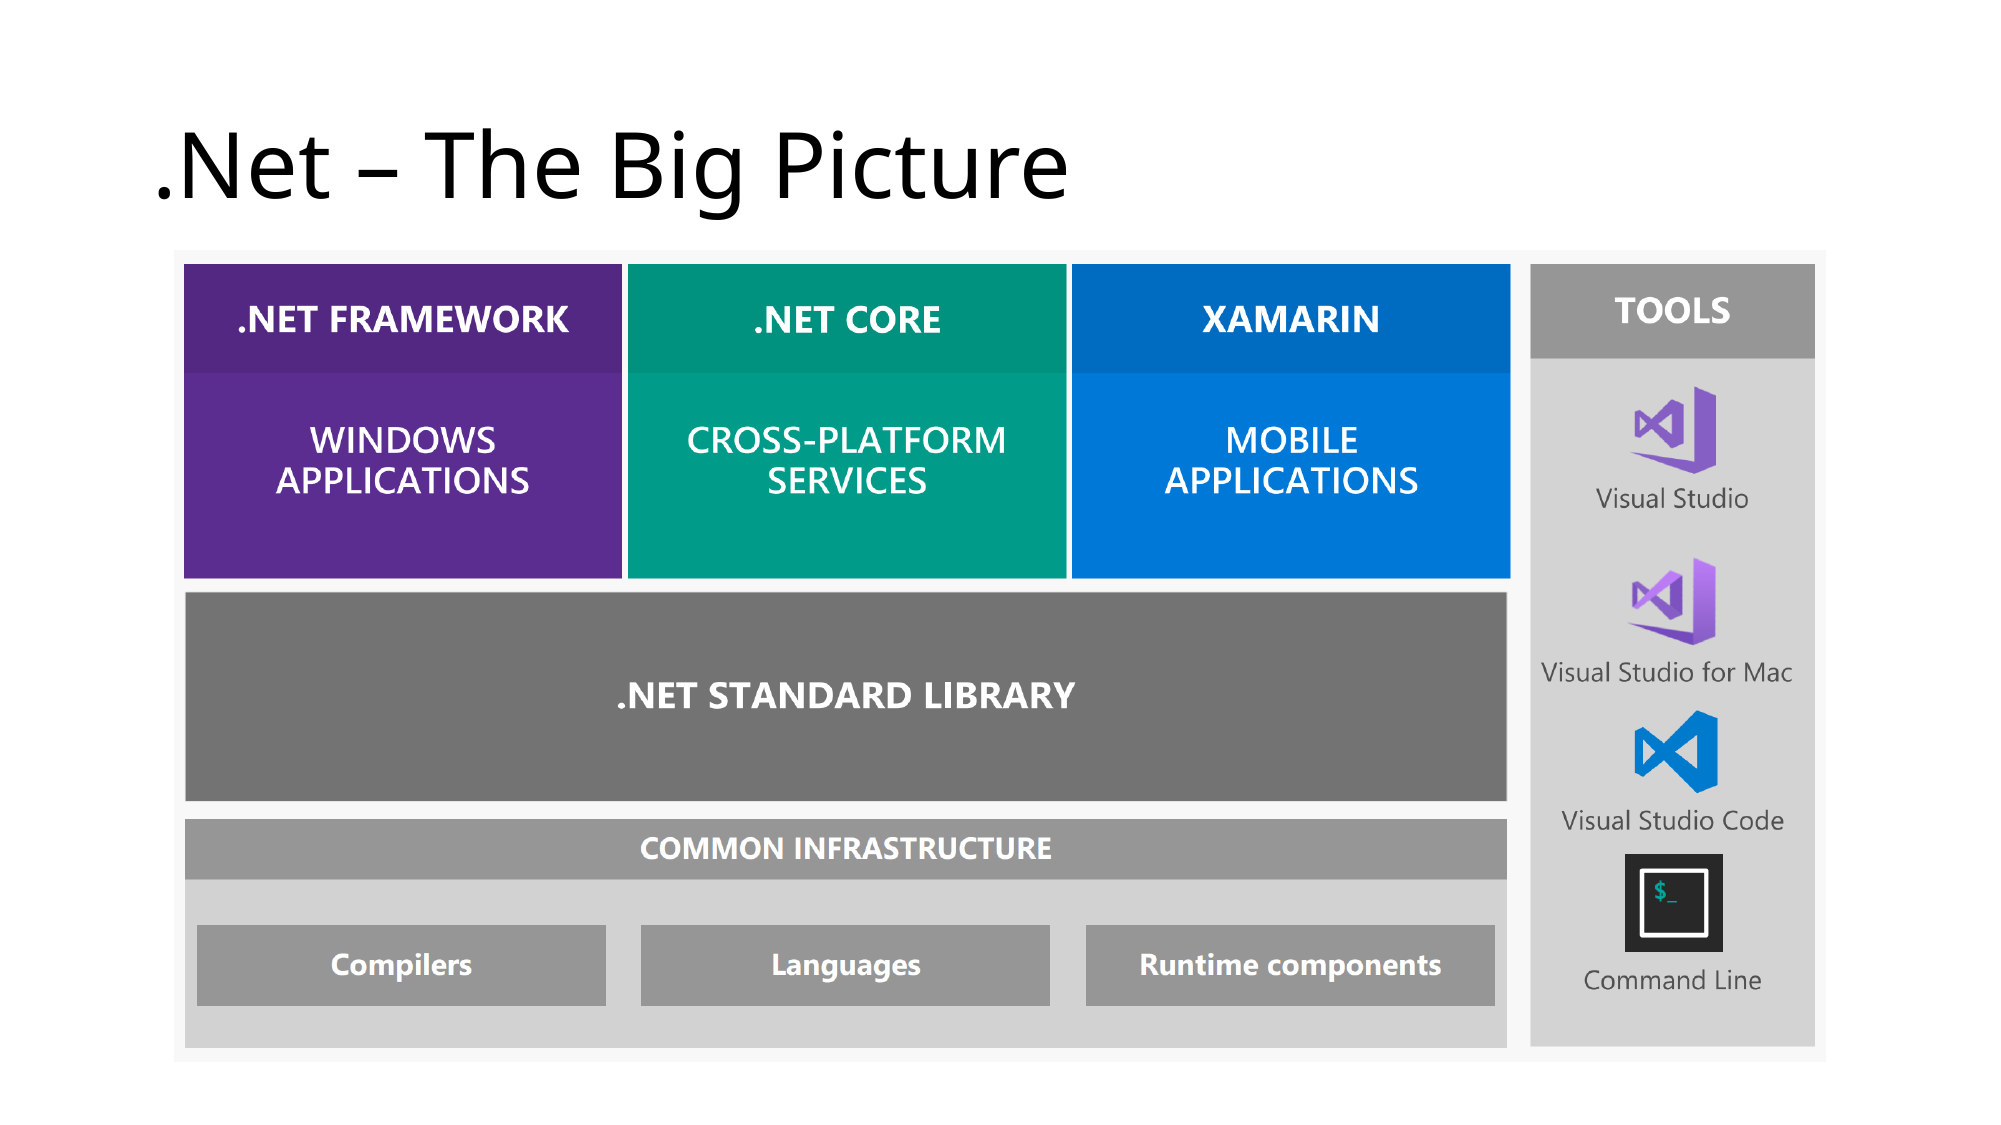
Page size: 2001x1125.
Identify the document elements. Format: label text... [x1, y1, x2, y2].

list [174, 250, 1826, 1062]
title .Net – The Big Picture [137, 59, 1863, 278]
